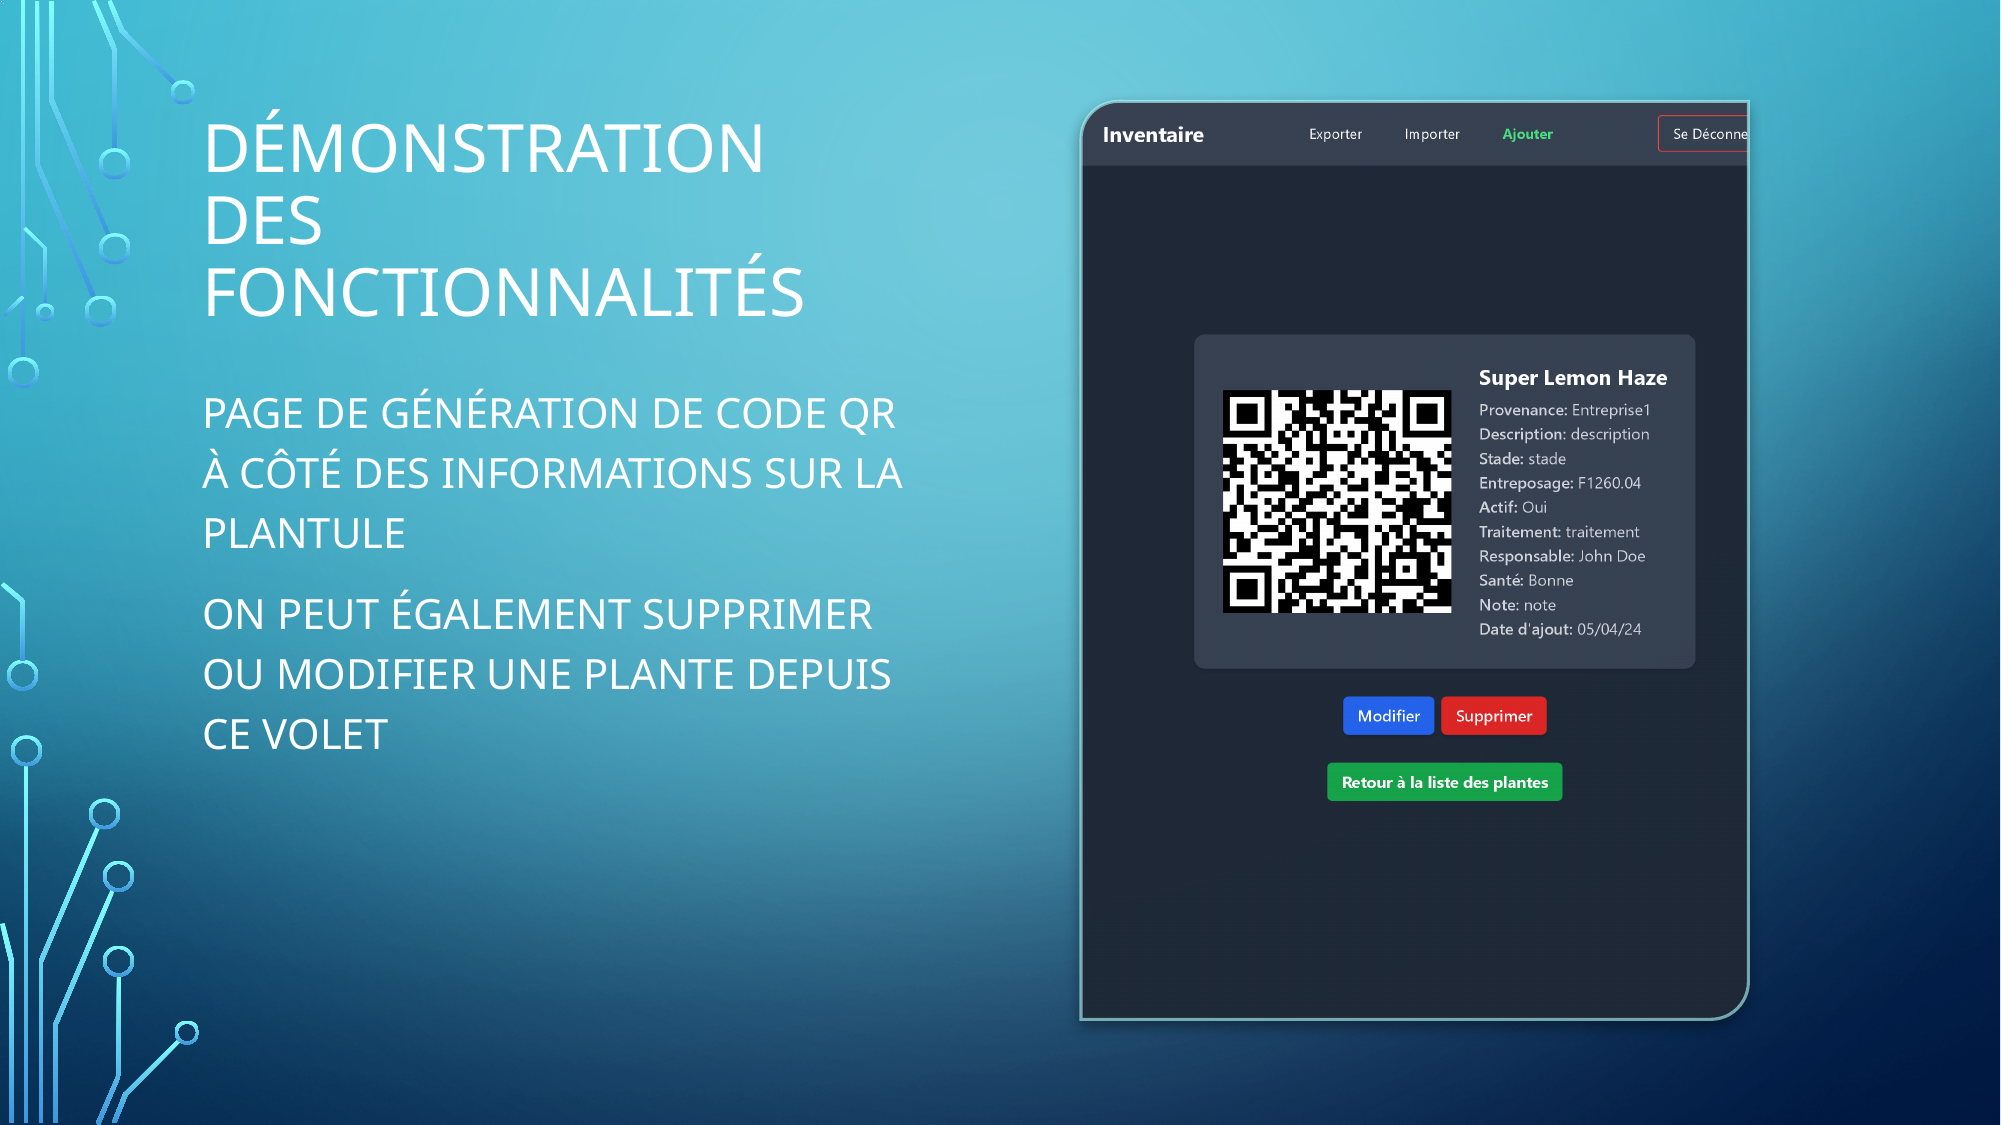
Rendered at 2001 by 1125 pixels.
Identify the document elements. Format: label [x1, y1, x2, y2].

picture [201, 0, 2000, 1125]
text_box [0, 0, 201, 1125]
